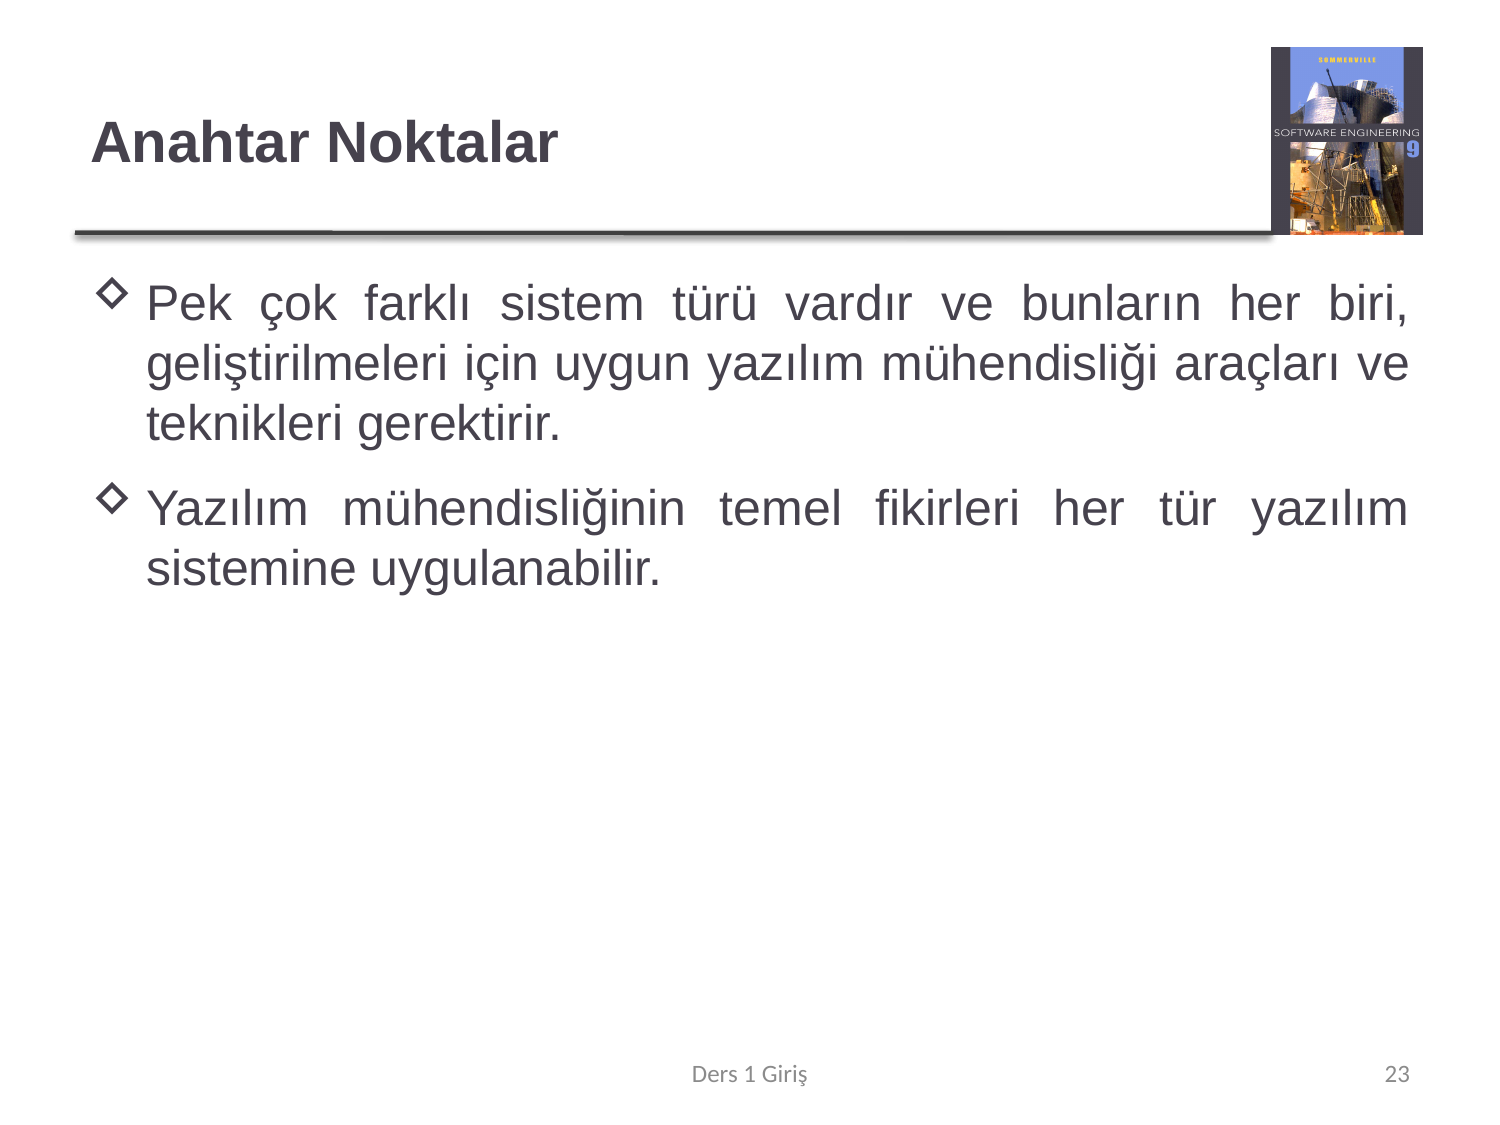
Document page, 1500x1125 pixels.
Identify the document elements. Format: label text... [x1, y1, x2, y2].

title Anahtar Noktalar [74, 44, 1272, 233]
slide_number 23 [1074, 1042, 1425, 1103]
picture [1272, 47, 1423, 235]
list Pek çok farklı sistem türü vardır ve bunların her biri, geliştirilmeleri için uygun yazılım mühendisliği araçları ve teknikleri gerektirir. Yazılım mühendisliğinin temel fikirleri her tür yazılım sistemine uygulanabilir. [75, 262, 1425, 1005]
footer Ders 1 Giriş [512, 1042, 988, 1103]
